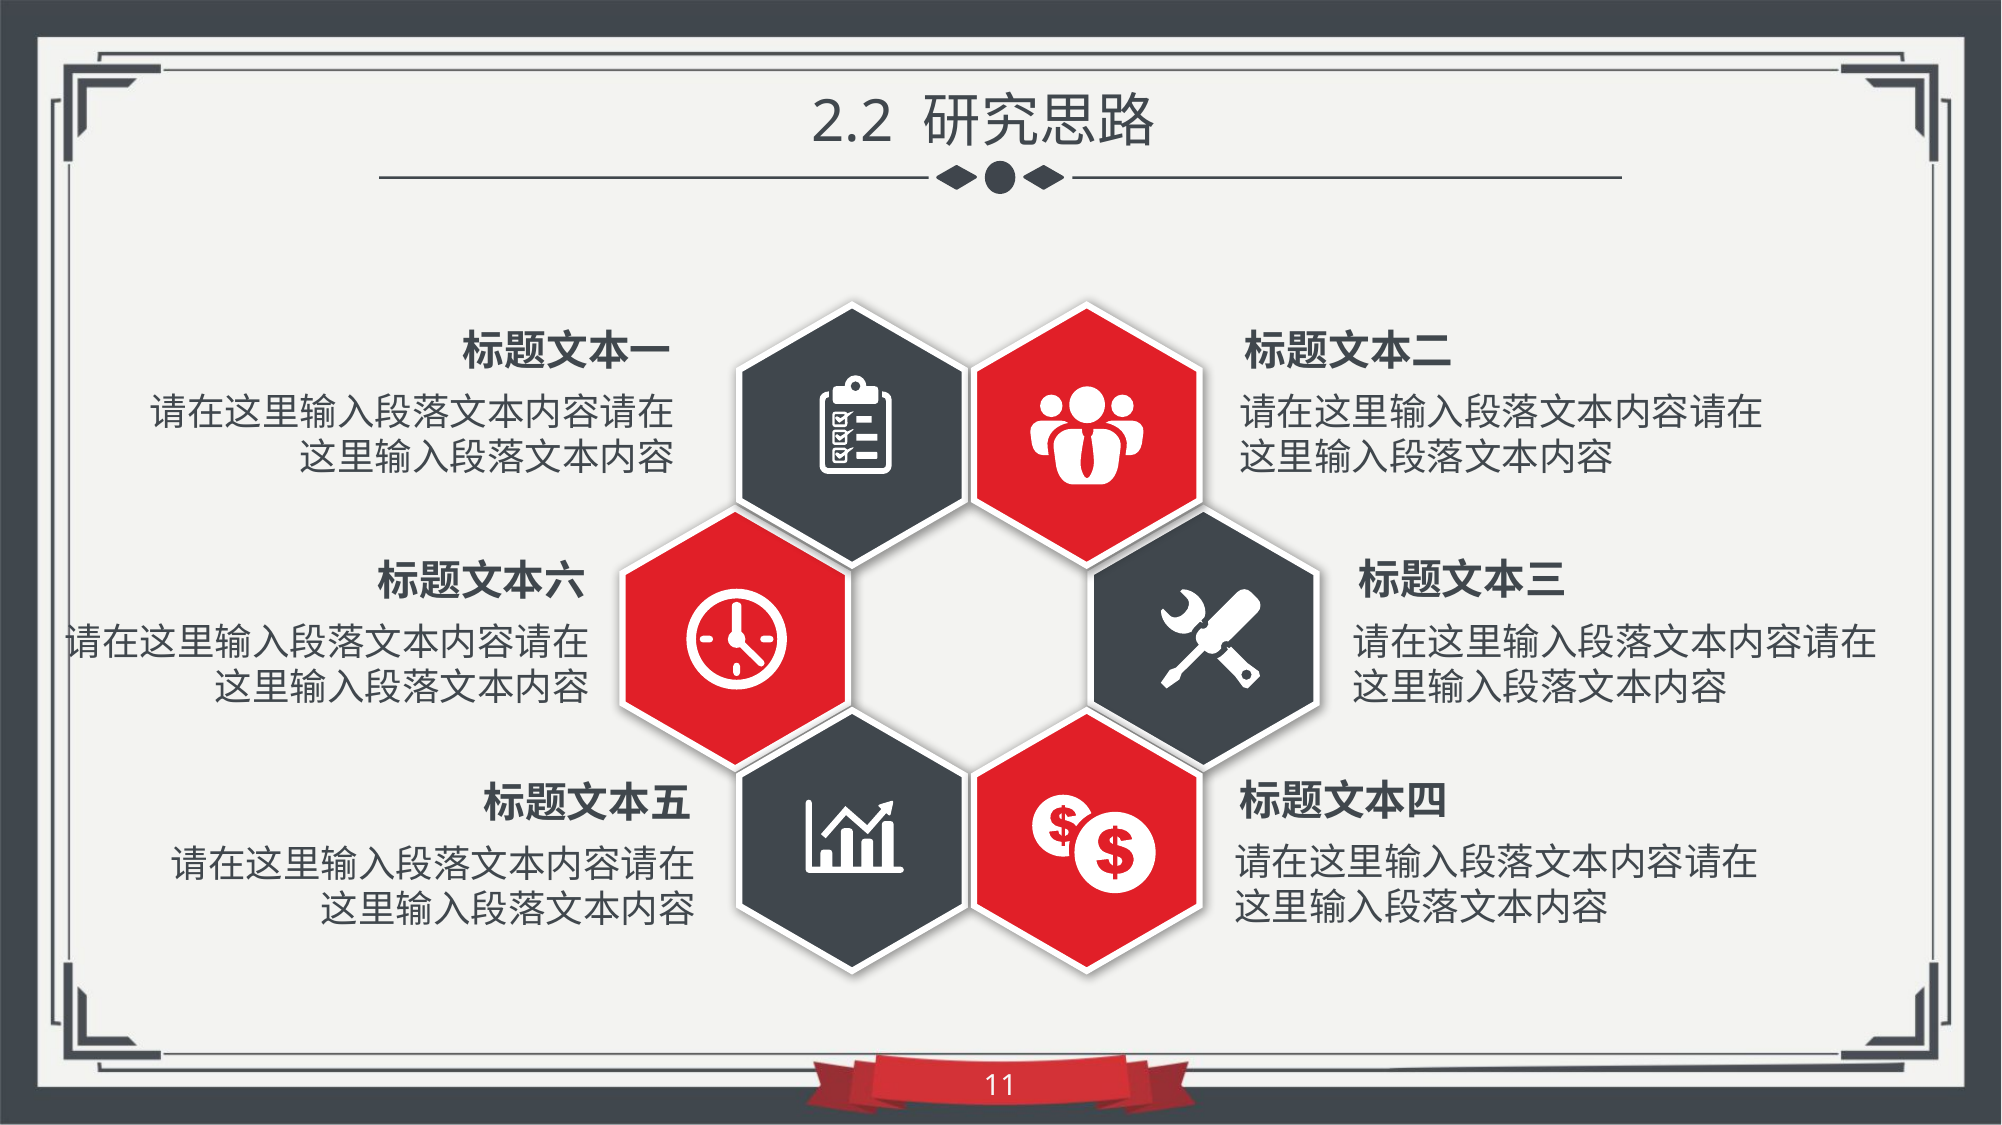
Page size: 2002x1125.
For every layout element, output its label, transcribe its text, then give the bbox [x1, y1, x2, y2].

text_box [832, 375, 879, 404]
text_box [1074, 811, 1156, 894]
text_box [805, 799, 904, 873]
text_box 请在这里输入段落文本内容请在这里输入段落文本内容 [1224, 380, 1784, 486]
text_box 标题文本三 [1343, 546, 1672, 610]
text_box [686, 588, 787, 690]
text_box 2.2 研究思路 [636, 83, 1332, 154]
text_box 请在这里输入段落文本内容请在这里输入段落文本内容 [45, 610, 605, 716]
text_box [1160, 589, 1261, 689]
text_box [1032, 794, 1092, 857]
text_box 标题文本六 [273, 546, 602, 610]
text_box [1040, 394, 1063, 418]
text_box 标题文本五 [379, 768, 708, 832]
text_box [622, 508, 848, 769]
text_box 请在这里输入段落文本内容请在这里输入段落文本内容 [1338, 610, 1898, 716]
text_box [973, 304, 1200, 566]
text_box 请在这里输入段落文本内容请在这里输入段落文本内容 [1219, 830, 1779, 936]
picture [0, 0, 2002, 1125]
text_box [1069, 386, 1105, 424]
text_box [819, 391, 892, 474]
text_box [1030, 420, 1069, 456]
text_box 标题文本二 [1230, 315, 1558, 380]
text_box 标题文本四 [1224, 765, 1553, 830]
text_box [1111, 394, 1134, 418]
text_box [973, 710, 1200, 971]
text_box 请在这里输入段落文本内容请在这里输入段落文本内容 [130, 380, 690, 486]
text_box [378, 160, 1623, 195]
text_box [1090, 509, 1317, 769]
text_box [739, 710, 965, 971]
text_box [1053, 428, 1121, 485]
text_box 标题文本一 [358, 315, 687, 380]
text_box 请在这里输入段落文本内容请在这里输入段落文本内容 [151, 832, 711, 938]
text_box [739, 304, 965, 566]
text_box [1105, 420, 1144, 456]
